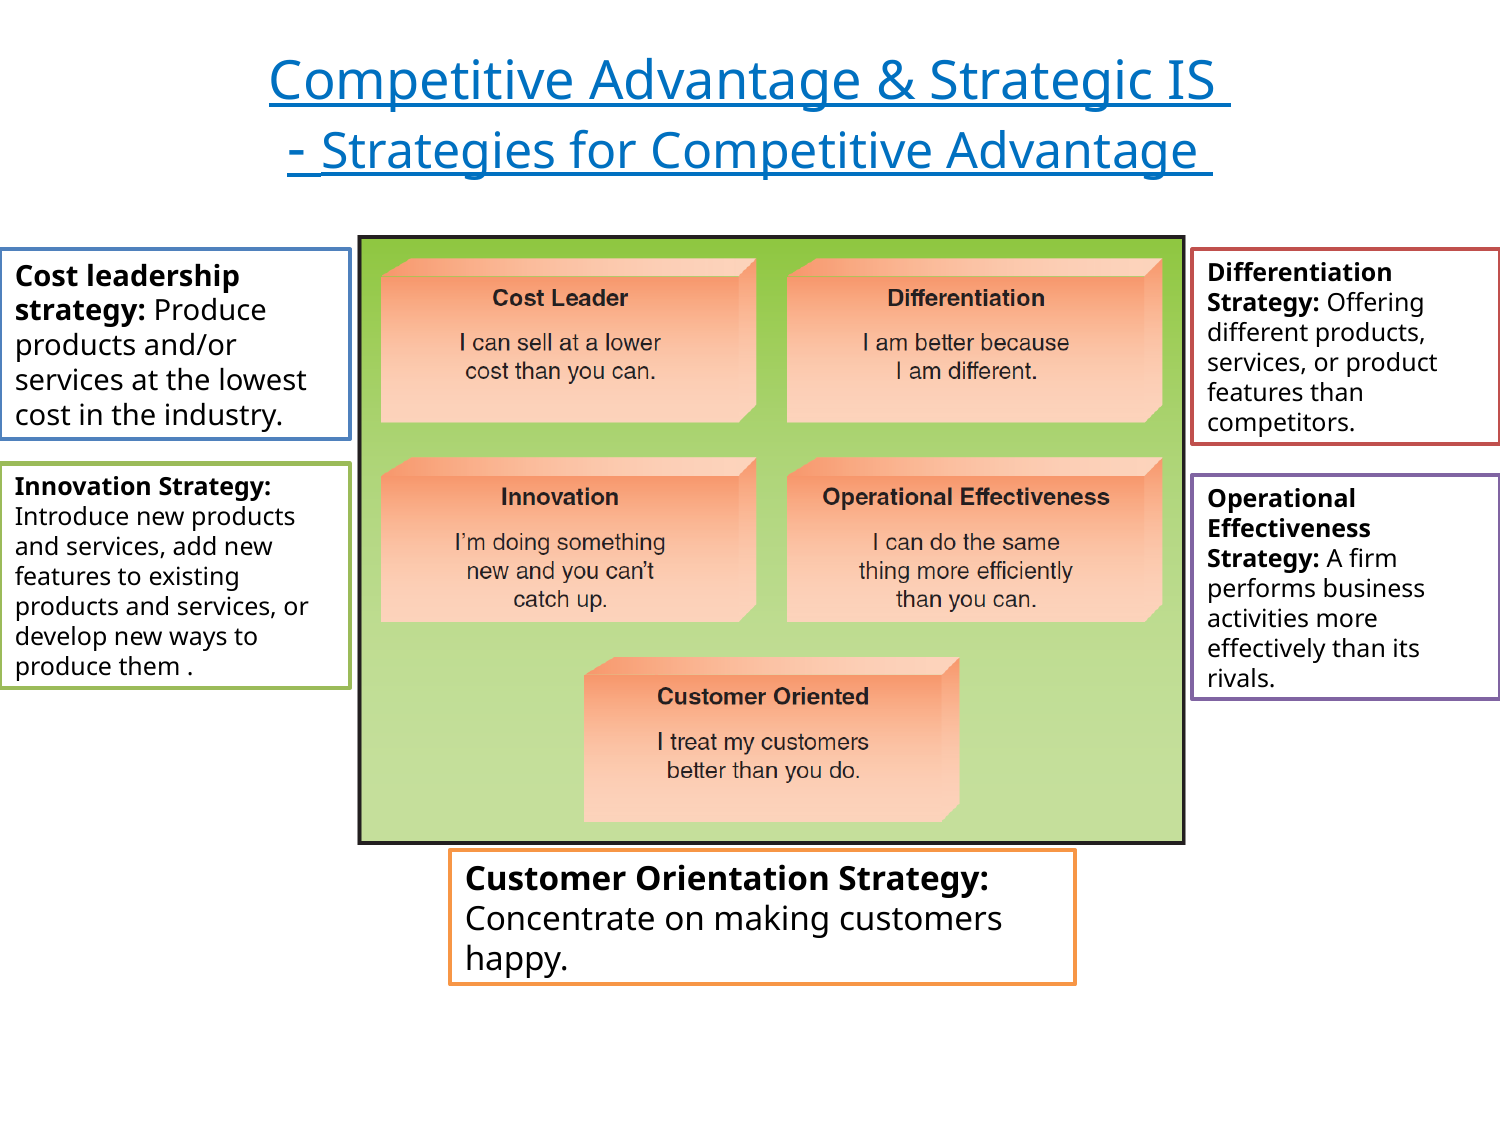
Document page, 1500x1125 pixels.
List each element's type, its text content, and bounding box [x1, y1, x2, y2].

text_box Operational Effectiveness Strategy: A firm performs business activities more effectively than its rivals. [1196, 473, 1500, 701]
text_box Differentiation Strategy: Offering different products, services, or product features than competitors. [1196, 247, 1500, 446]
text_box Competitive Advantage & Strategic IS - Strategies for Competitive Advantage [0, 24, 1500, 188]
text_box Innovation Strategy: Introduce new products and services, add new features to existing products and services, or develop new ways to produce them . [0, 461, 344, 690]
text_box Customer Orientation Strategy: Concentrate on making customers happy. [448, 858, 1077, 986]
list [349, 228, 1193, 851]
text_box Cost leadership strategy: Produce products and/or services at the lowest cost in the industry. [0, 247, 344, 441]
